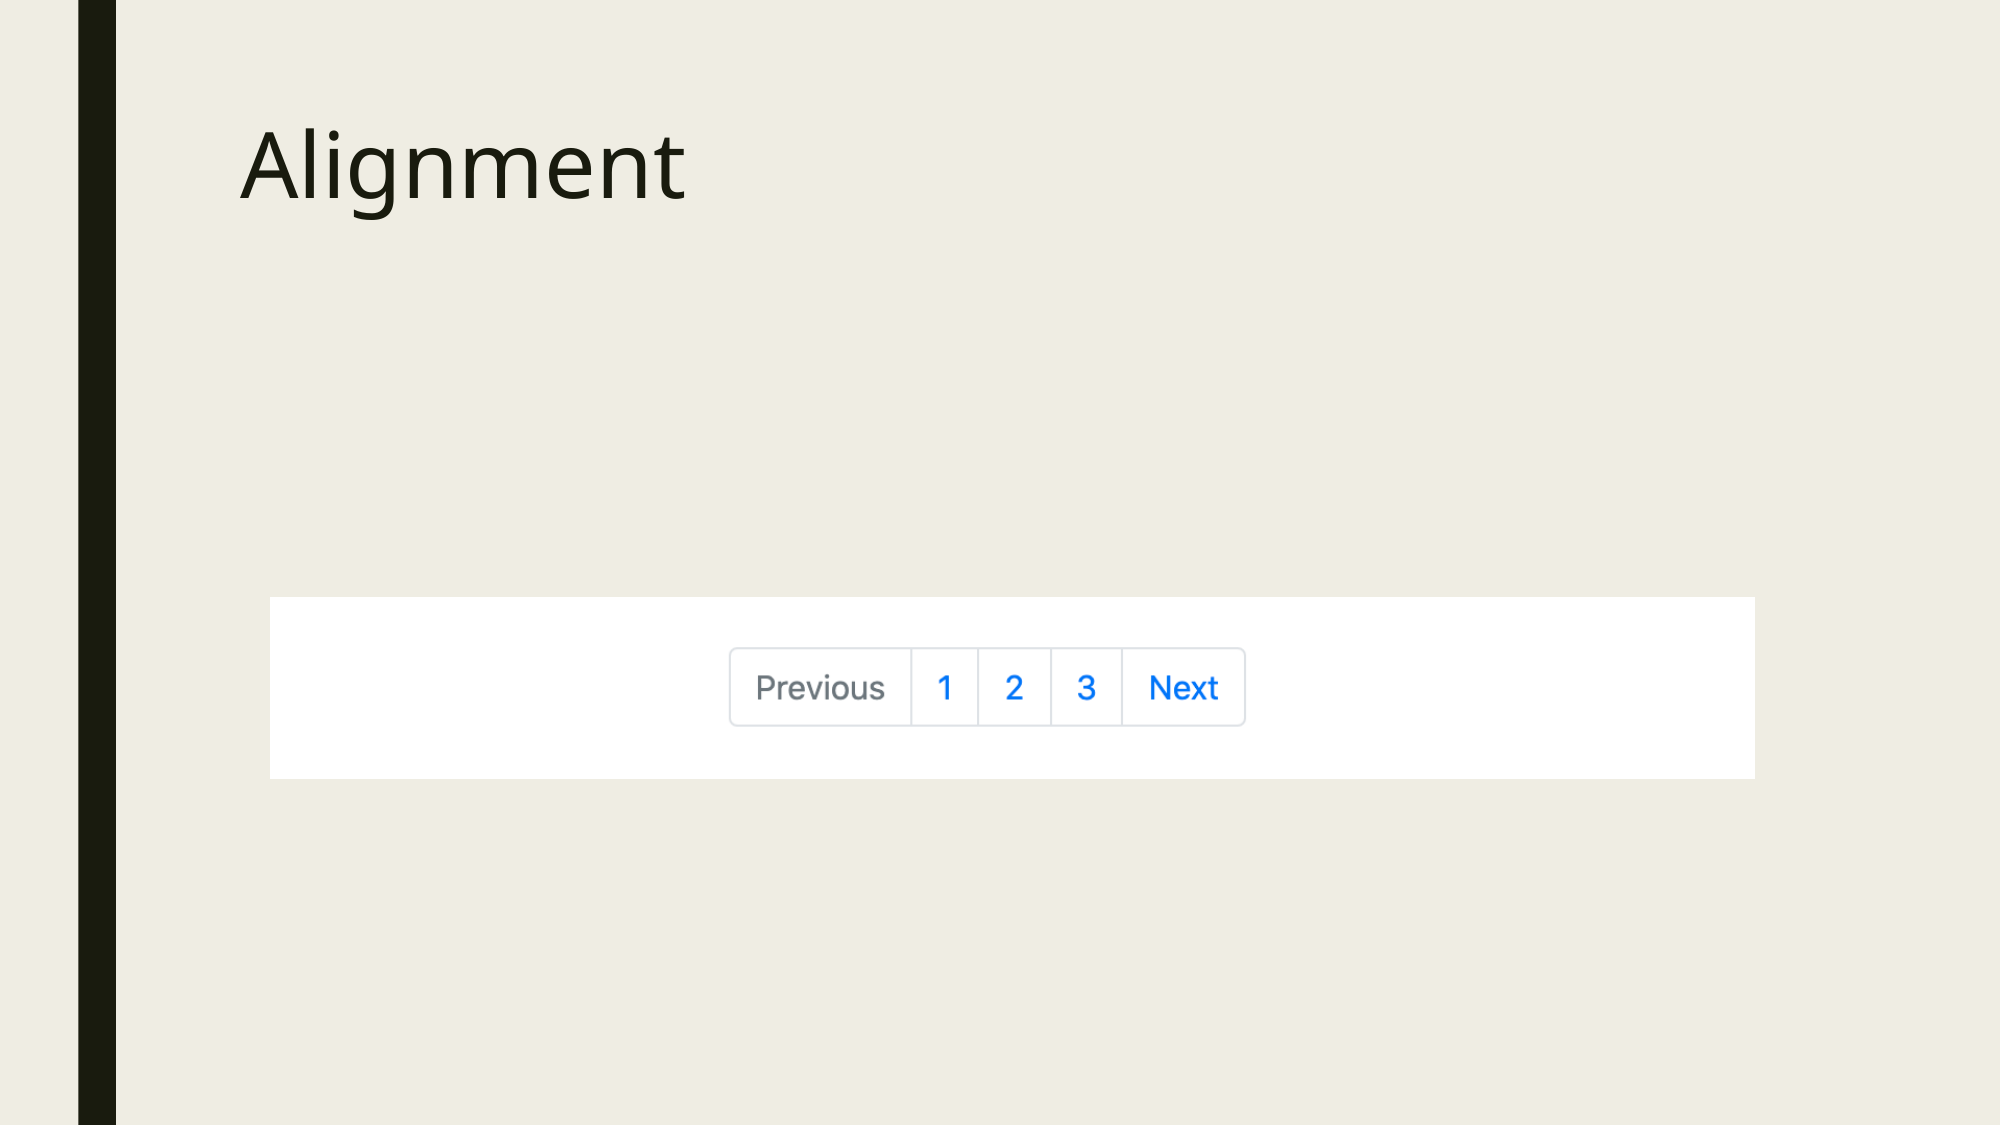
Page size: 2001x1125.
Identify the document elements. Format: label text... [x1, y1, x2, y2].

title Alignment [225, 112, 1800, 252]
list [270, 597, 1755, 780]
